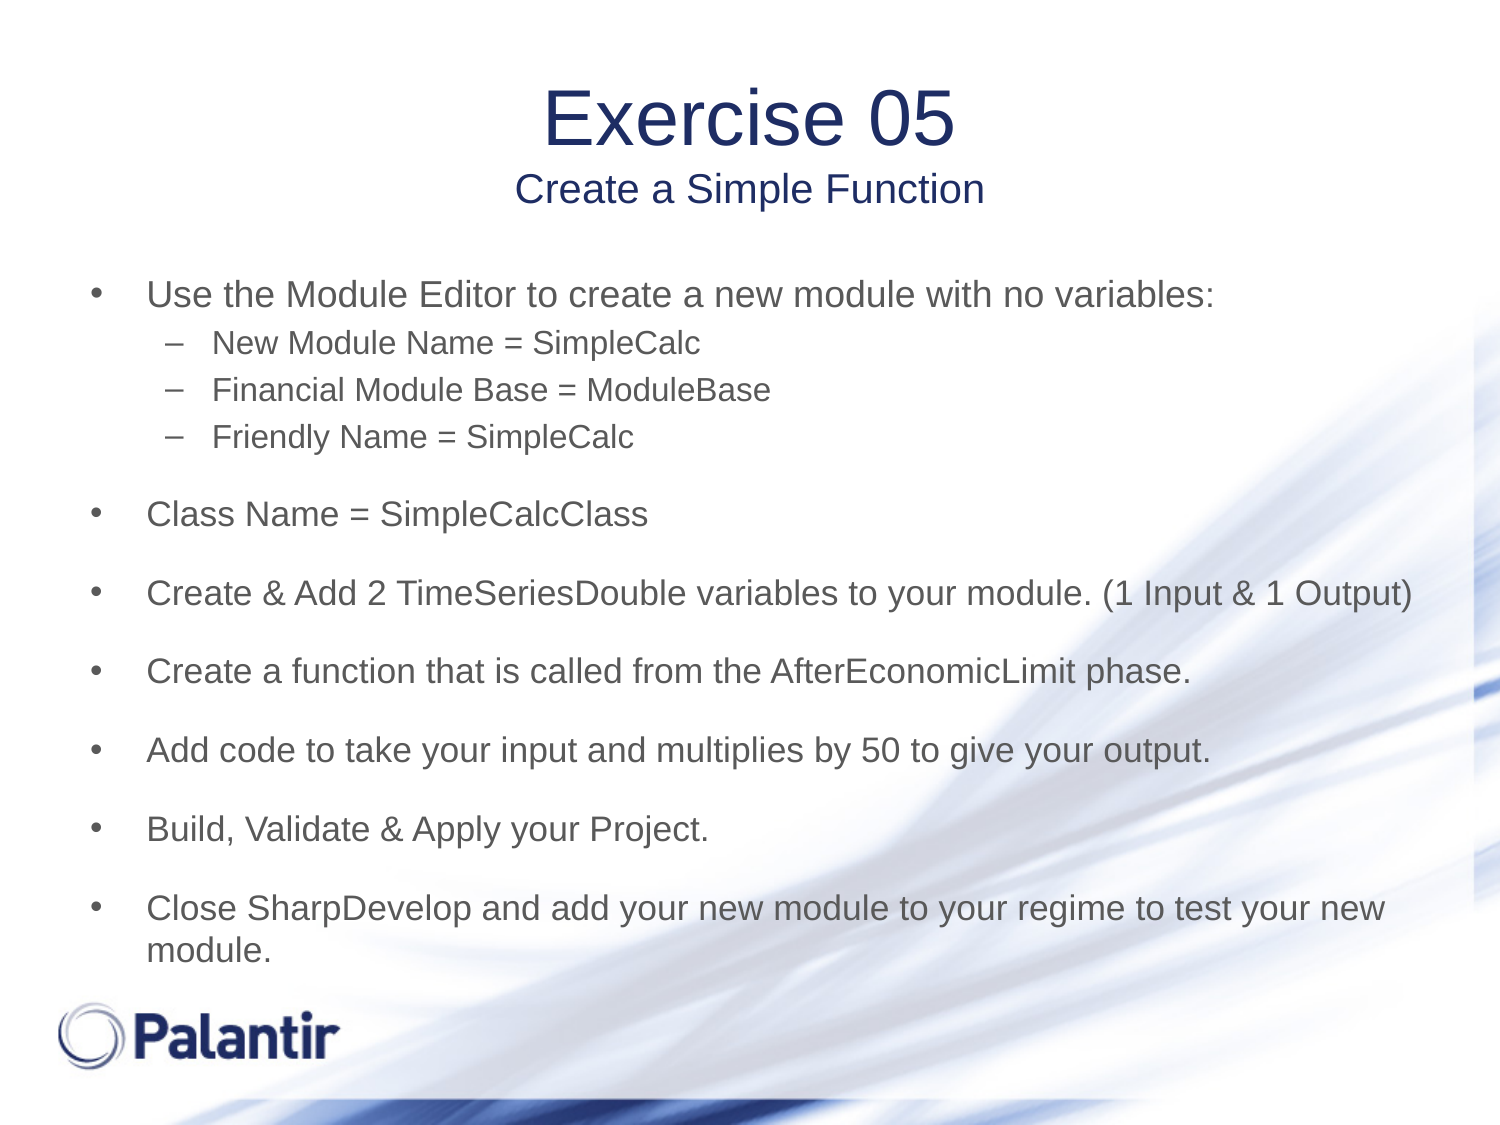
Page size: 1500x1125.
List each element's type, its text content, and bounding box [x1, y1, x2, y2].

list Use the Module Editor to create a new module with no variables: New Module Name = SimpleCalc Financial Module Base = ModuleBase Friendly Name = SimpleCalc Class Name = SimpleCalcClass Create & Add 2 TimeSeriesDouble variables to your module. (1 Input & 1 Output) Create a function that is called from the AfterEconomicLimit phase. Add code to take your input and multiplies by 50 to give your output. Build, Validate & Apply your Project. Close SharpDevelop and add your new module to your regime to test your new module. [75, 262, 1446, 950]
picture [0, 0, 1500, 1125]
title Exercise 05 Create a Simple Function [75, 45, 1425, 233]
